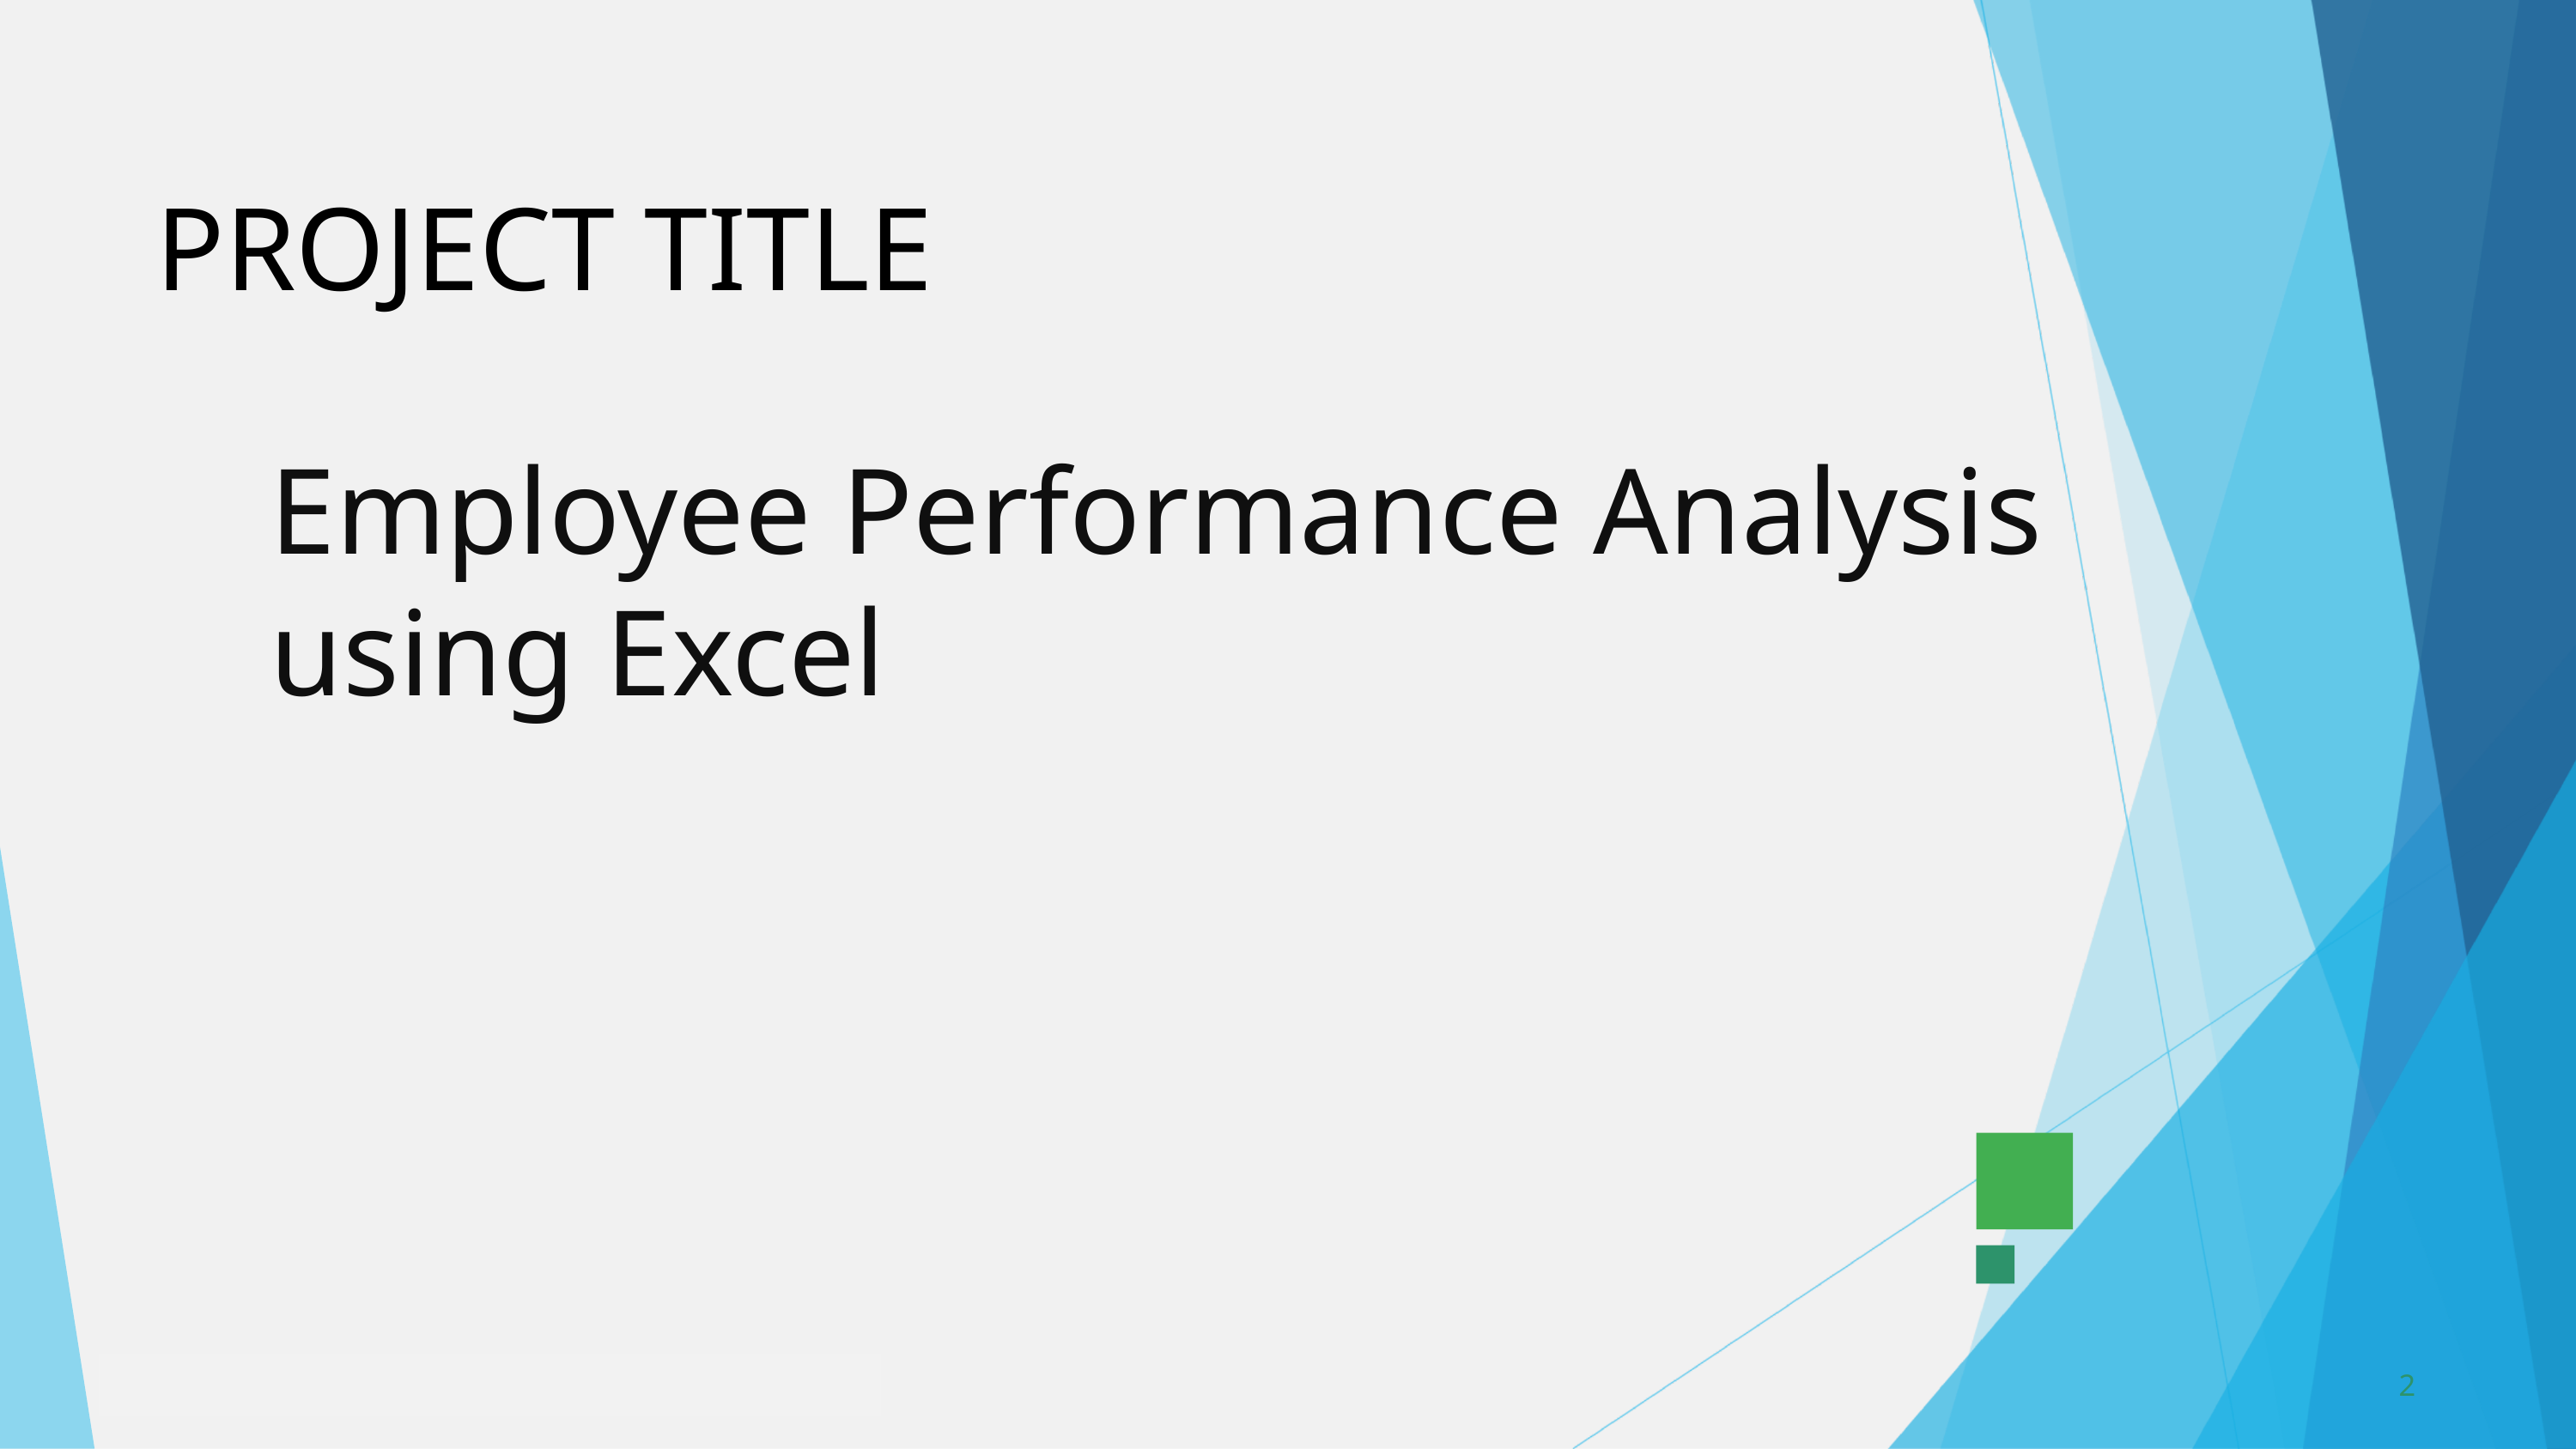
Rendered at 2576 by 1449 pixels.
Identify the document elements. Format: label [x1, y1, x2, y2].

text_box [1976, 1132, 2074, 1230]
text_box [0, 846, 95, 1449]
text_box [1976, 1245, 2015, 1284]
text_box [0, 0, 2576, 1449]
